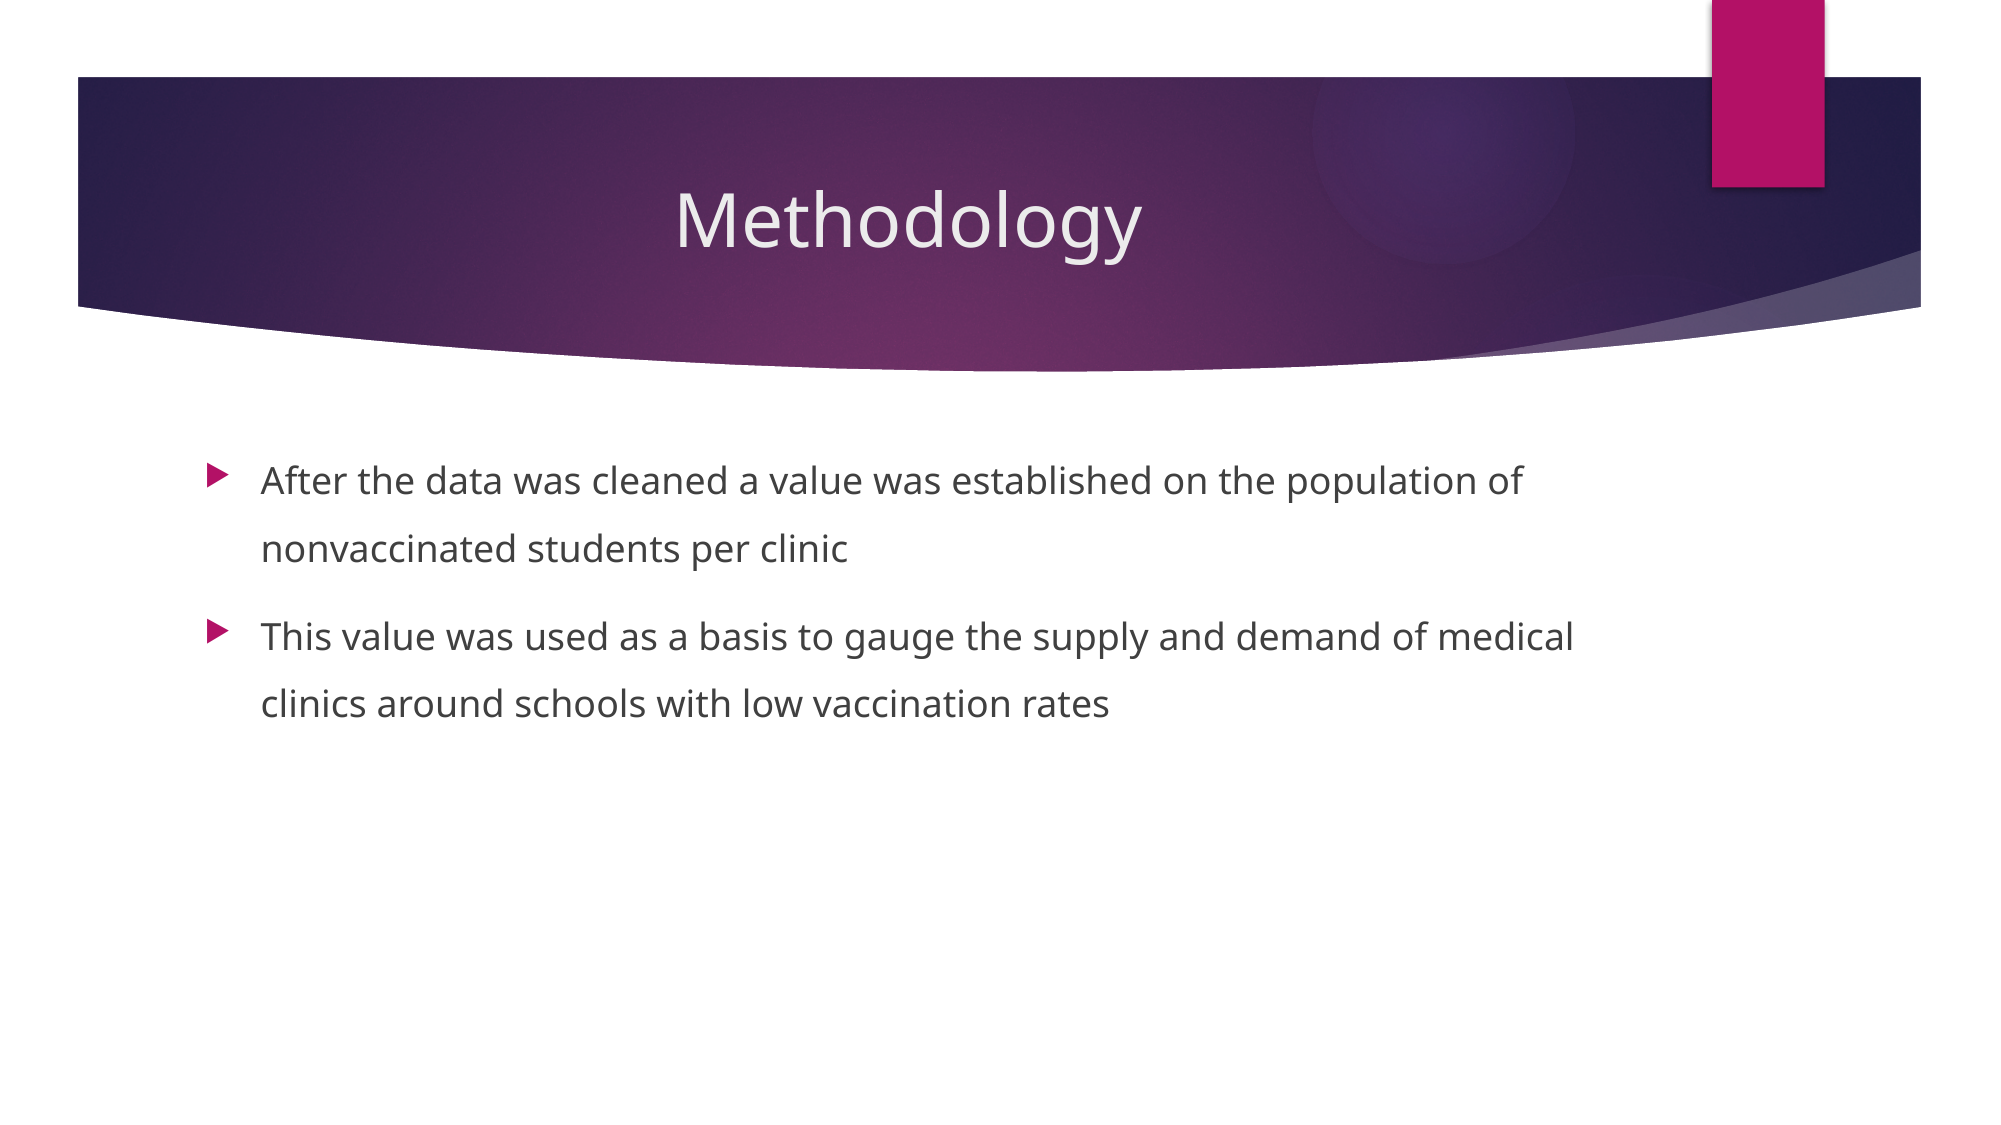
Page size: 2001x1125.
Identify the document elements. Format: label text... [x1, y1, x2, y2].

list After the data was cleaned a value was established on the population of nonvaccinated students per clinic This value was used as a basis to gauge the supply and demand of medical clinics around schools with low vaccination rates [189, 427, 1638, 988]
title Methodology [189, 159, 1627, 276]
